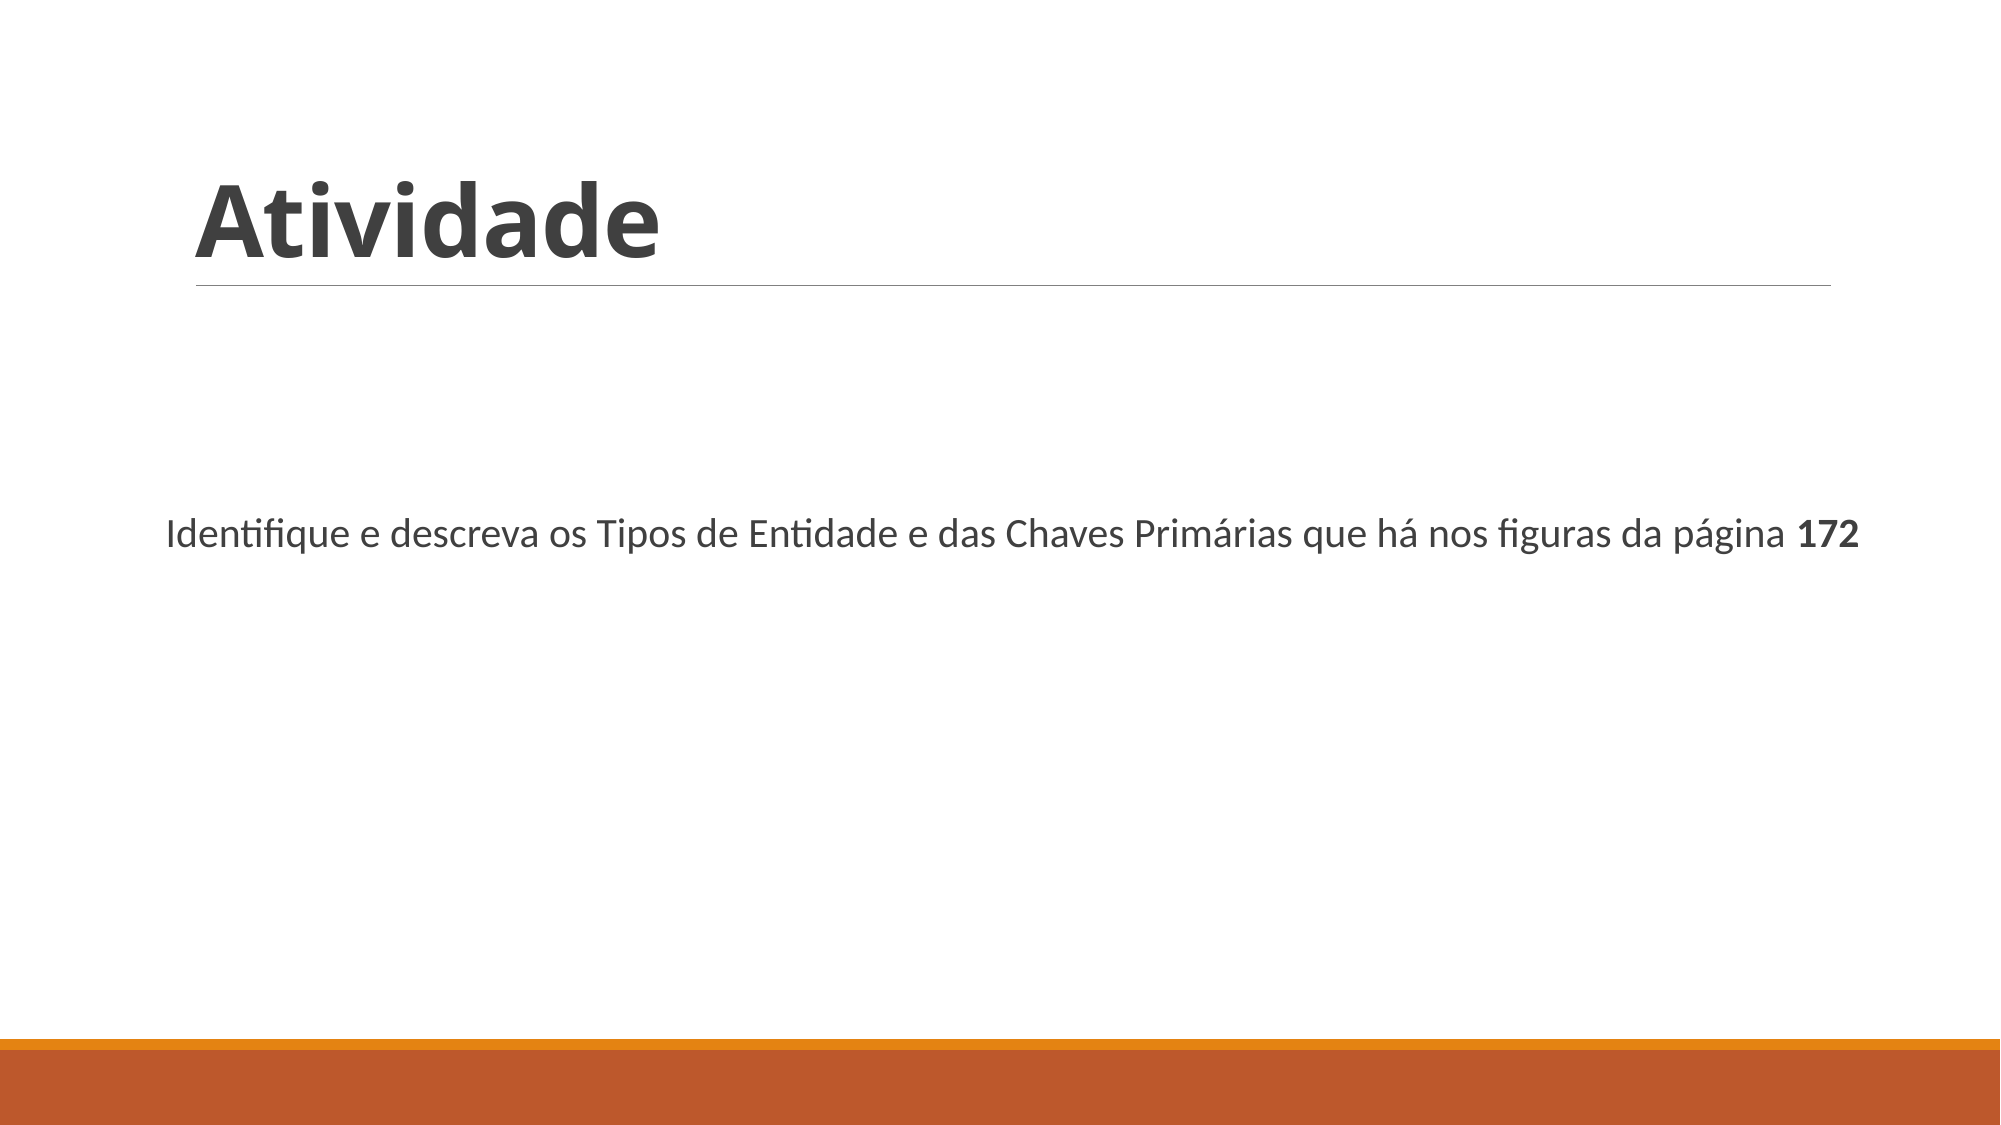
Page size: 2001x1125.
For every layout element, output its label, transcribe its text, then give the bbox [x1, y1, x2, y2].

title Atividade [180, 47, 1830, 285]
list Identifique e descreva os Tipos de Entidade e das Chaves Primárias que há nos figuras da página 172 [132, 503, 1868, 622]
